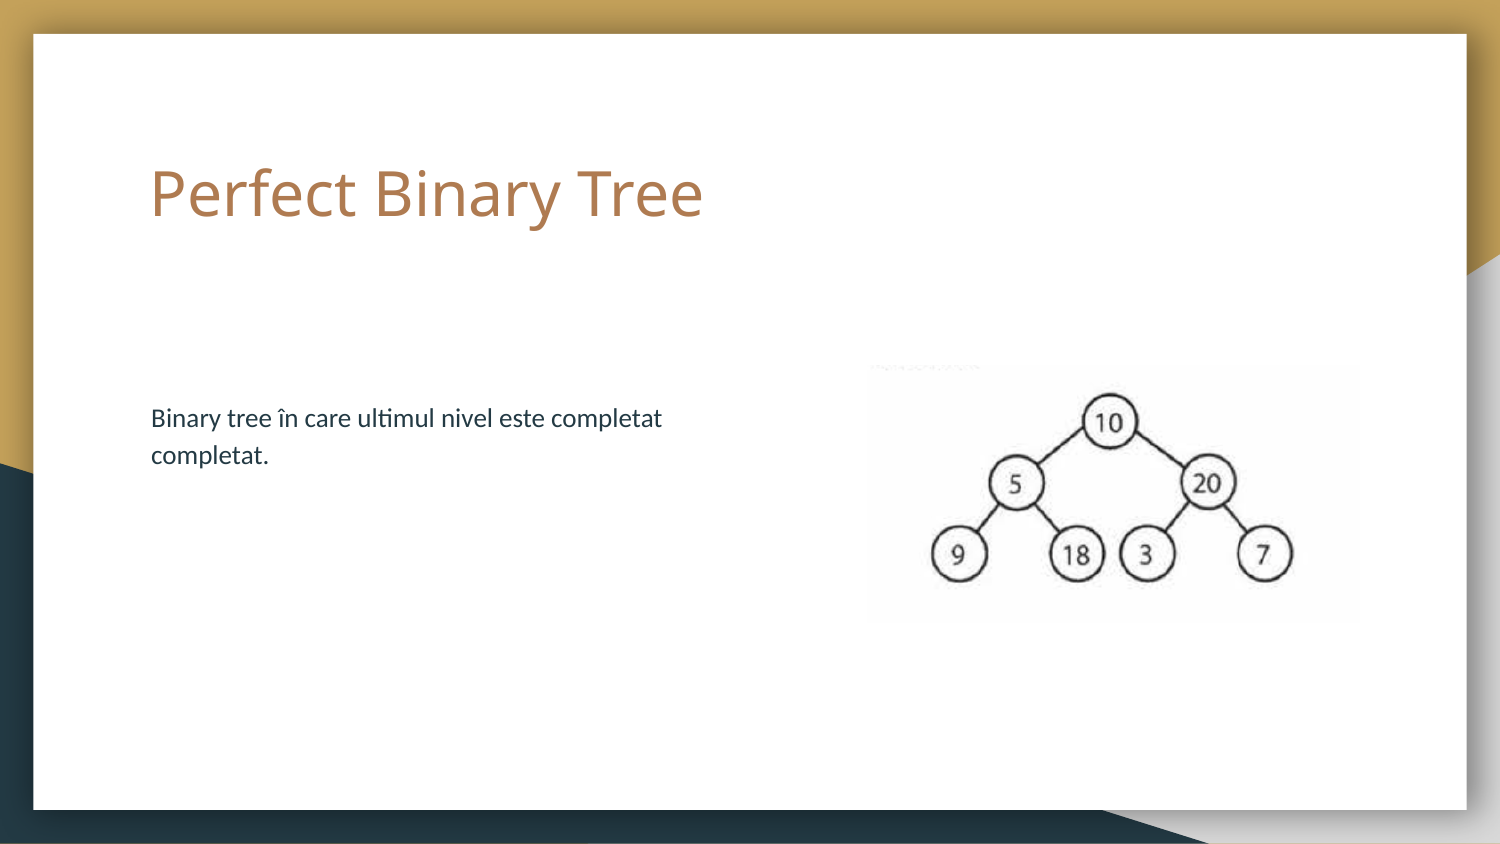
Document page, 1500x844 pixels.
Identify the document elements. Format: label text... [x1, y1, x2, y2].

picture [867, 365, 1360, 624]
list Binary tree în care ultimul nivel este completat completat. [136, 380, 745, 729]
title Perfect Binary Tree [134, 138, 743, 366]
